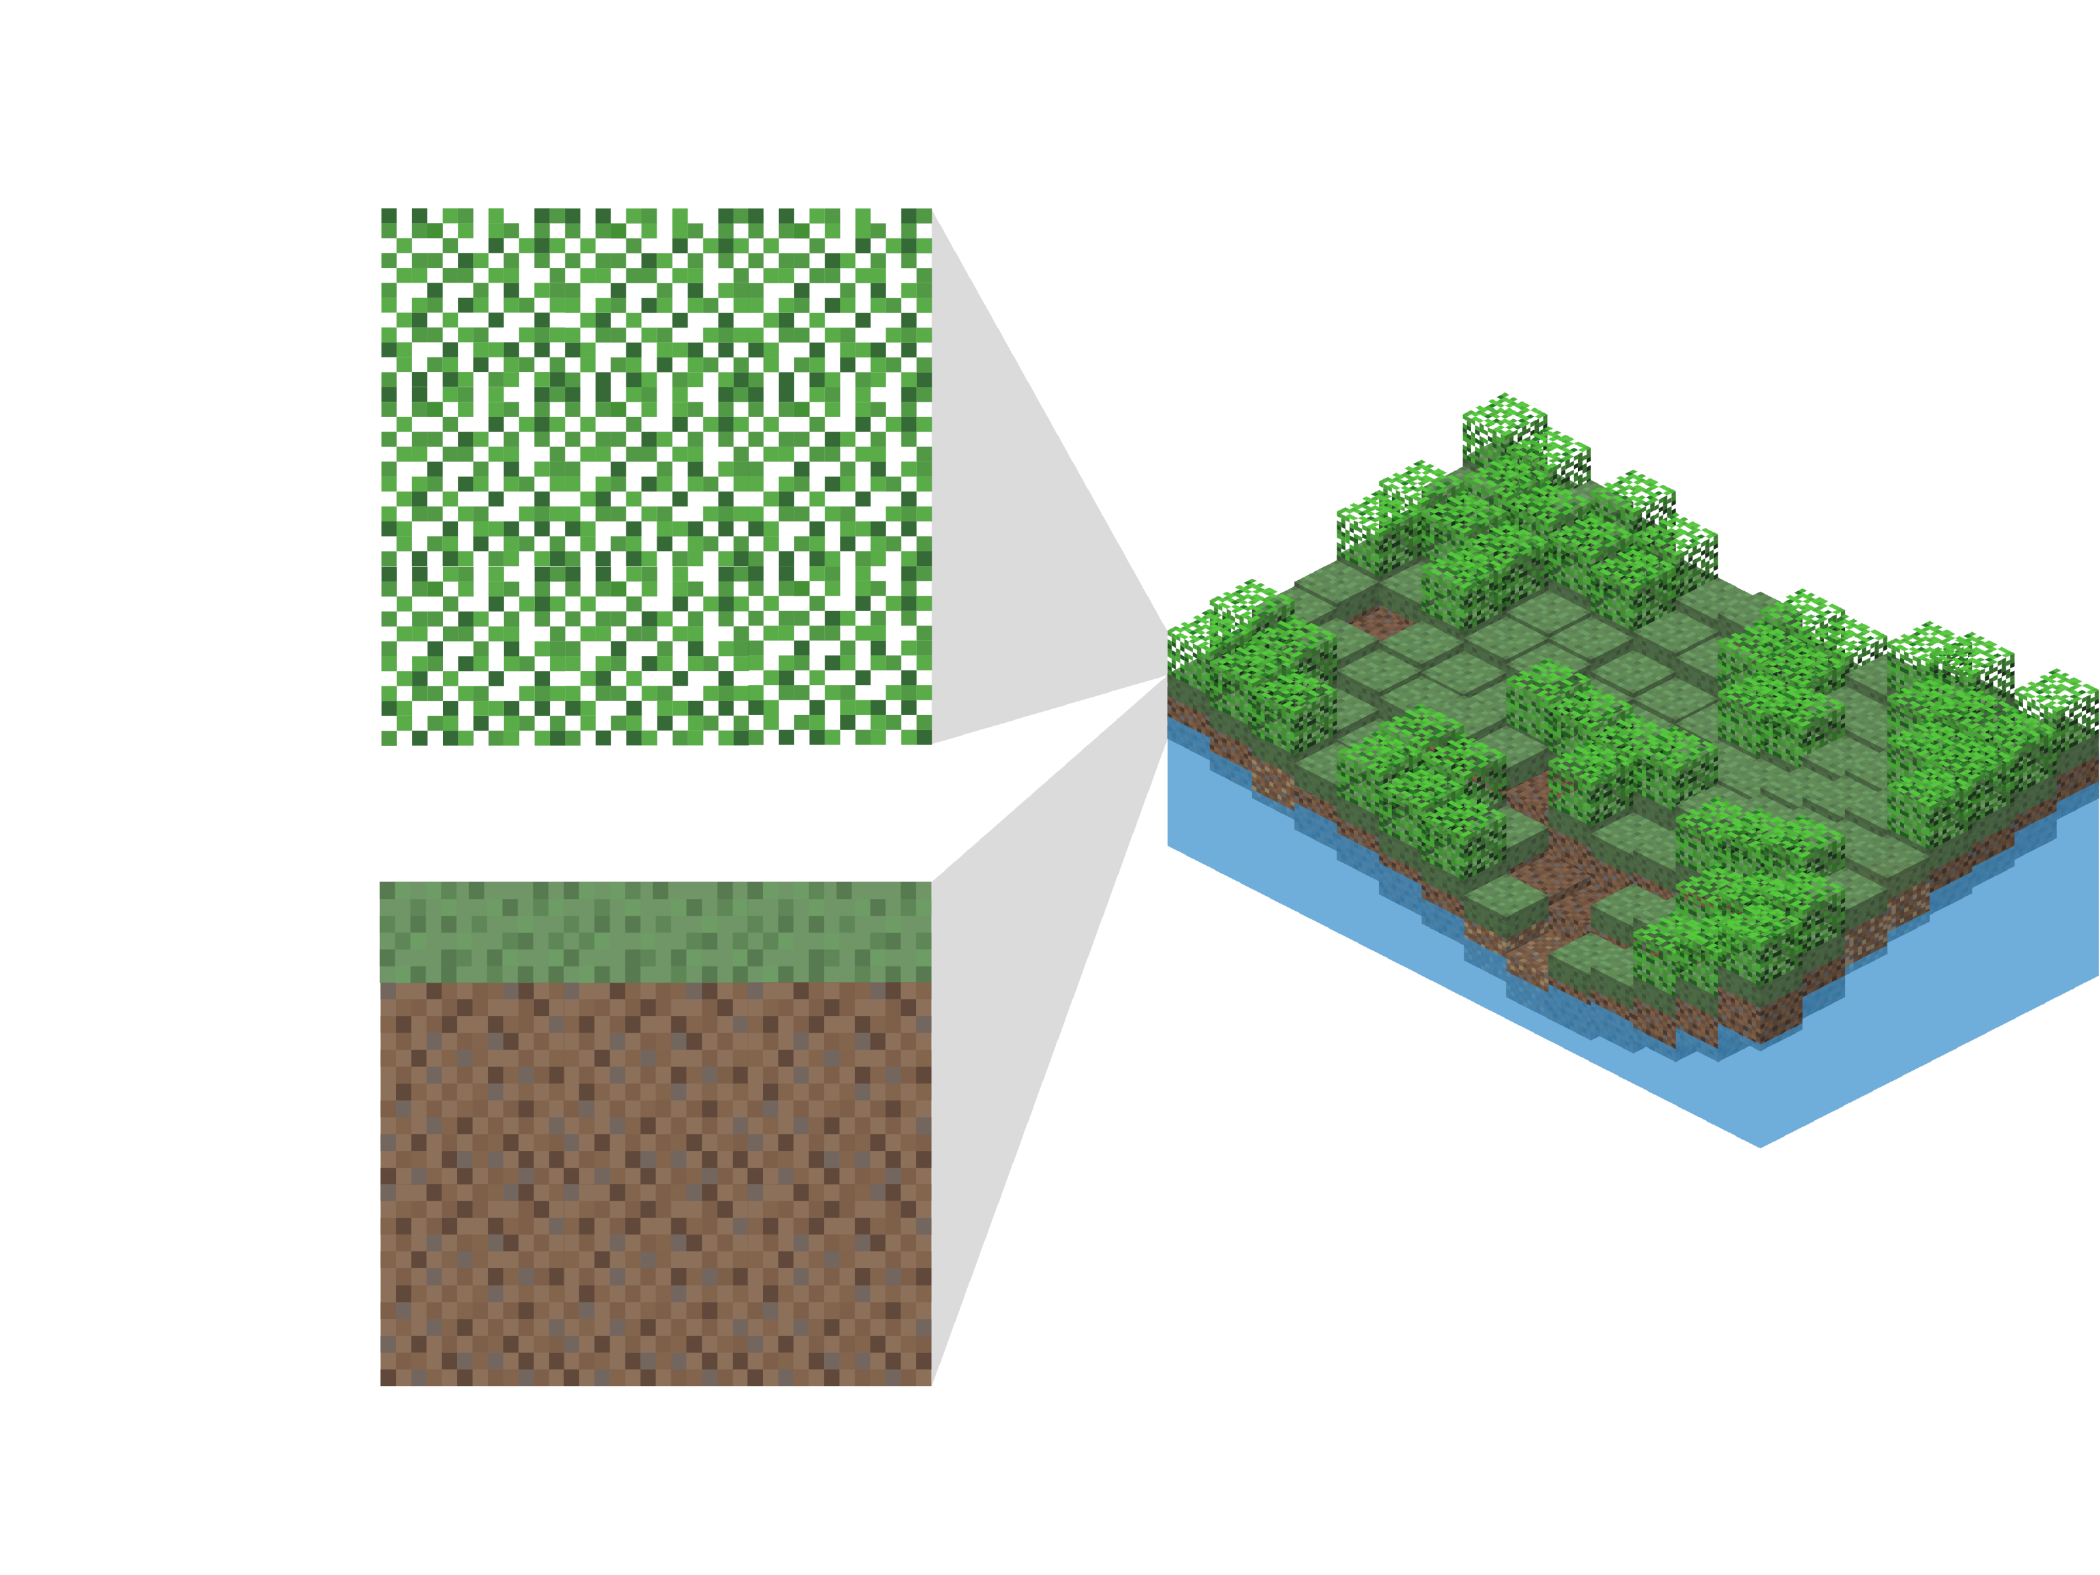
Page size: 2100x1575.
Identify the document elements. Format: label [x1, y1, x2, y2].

picture [90, 156, 2100, 1418]
